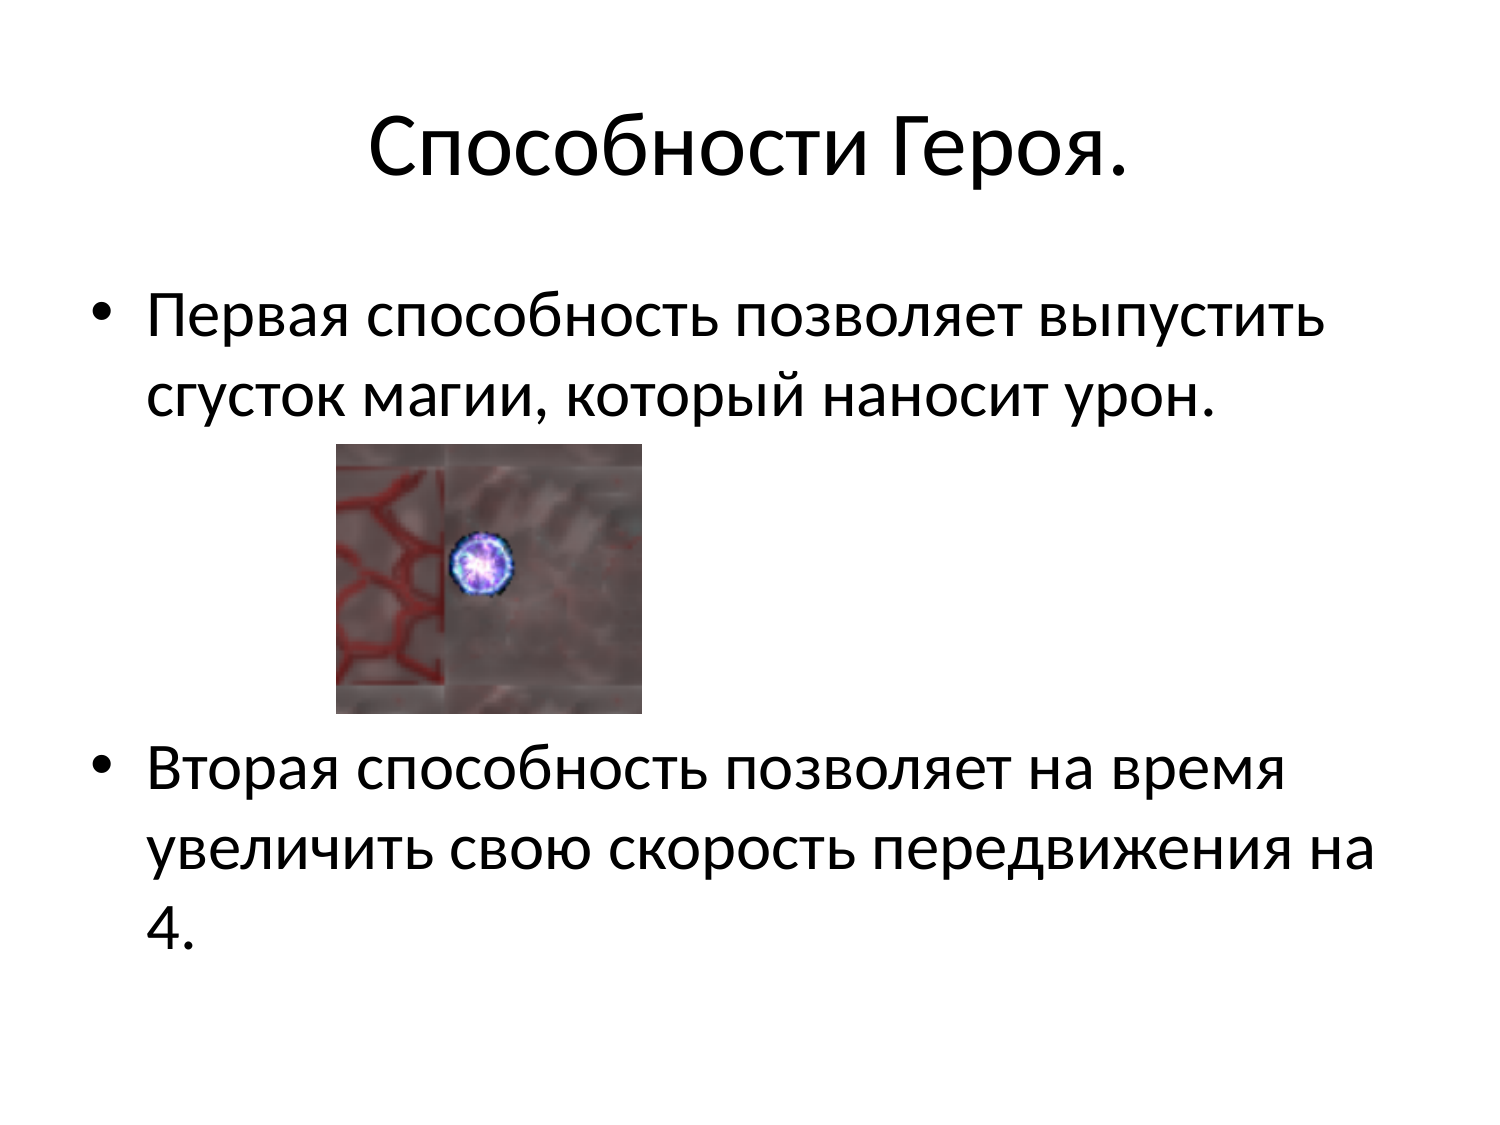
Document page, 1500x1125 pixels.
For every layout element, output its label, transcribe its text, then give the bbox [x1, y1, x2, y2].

title Способности Героя. [75, 45, 1425, 233]
picture [336, 444, 643, 714]
list Первая способность позволяет выпустить сгусток магии, который наносит урон. Вторая способность позволяет на время увеличить свою скорость передвижения на 4. [75, 262, 1425, 1005]
